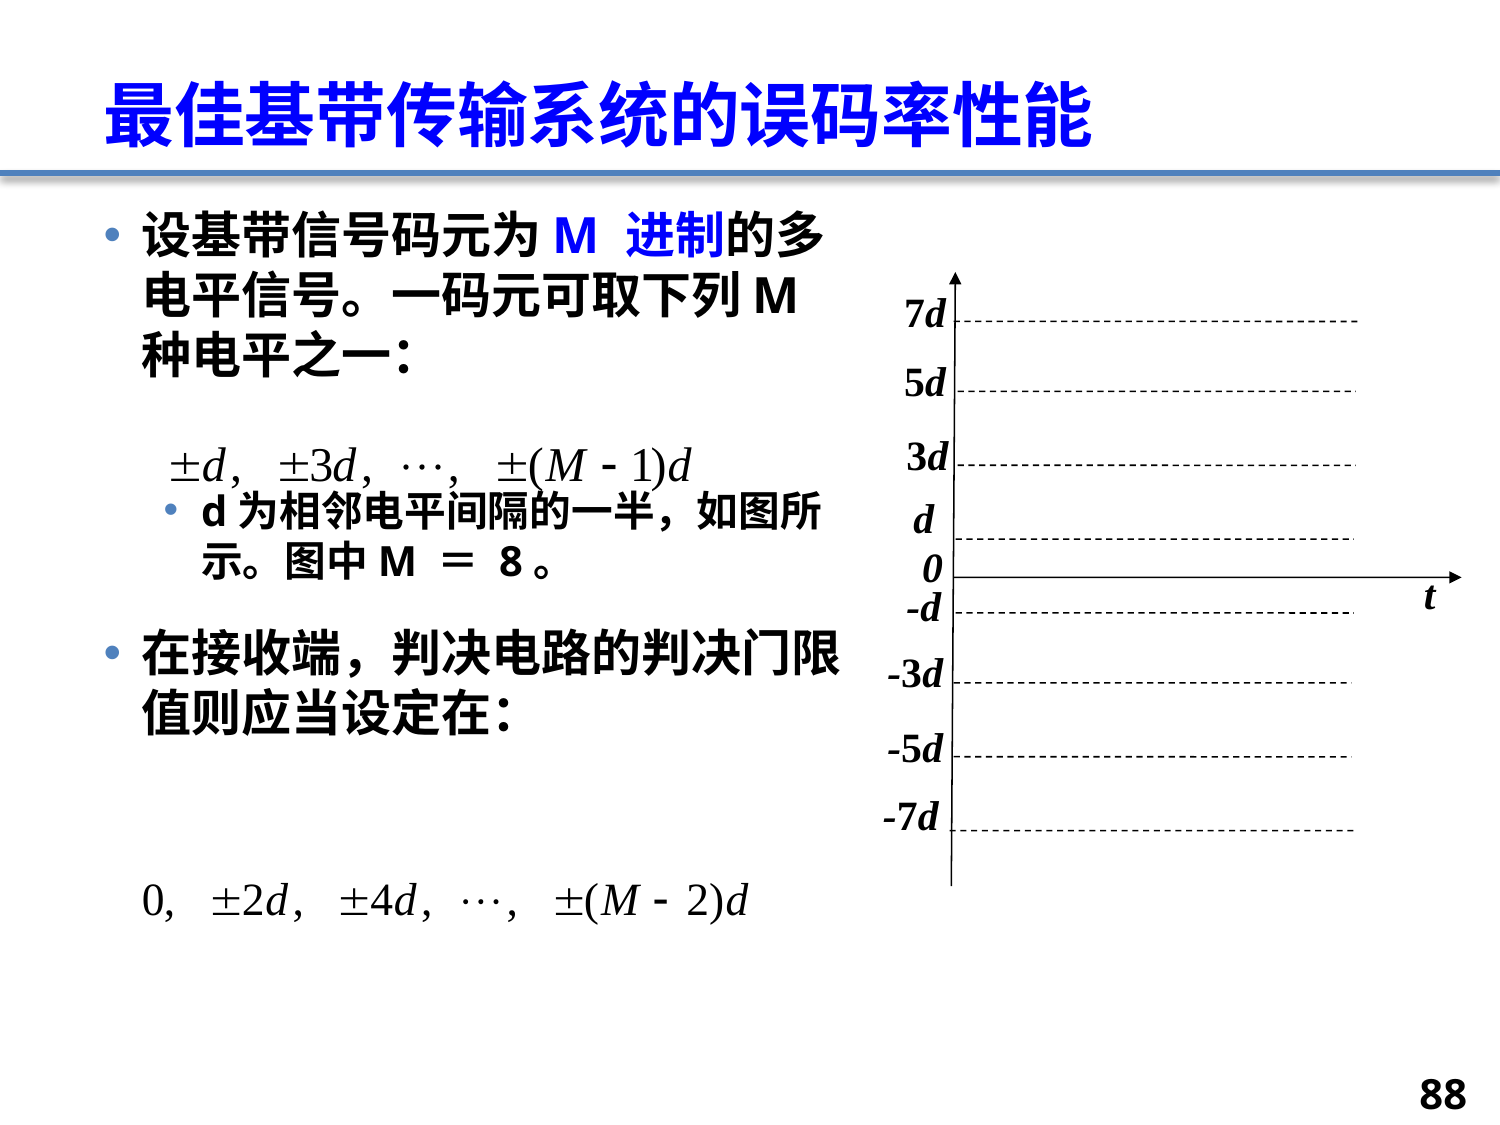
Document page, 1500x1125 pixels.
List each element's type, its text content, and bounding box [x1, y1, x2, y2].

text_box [867, 271, 1471, 887]
title 最佳基带传输系统的误码率性能 [88, 30, 1412, 164]
list 设基带信号码元为M 进制的多电平信号。一码元可取下列M 种电平之一： d为相邻电平间隔的一半，如图所示。图中M ＝ 8。 在接收端，判决电路的判决门限值则应当设定在： [88, 196, 869, 544]
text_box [135, 869, 763, 936]
slide_number 88 [1379, 1075, 1483, 1118]
list 设基带信号码元为M 进制的多电平信号。一码元可取下列M 种电平之一： d为相邻电平间隔的一半，如图所示。图中M ＝ 8。 在接收端，判决电路的判决门限值则应当设定在： [88, 545, 869, 1024]
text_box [159, 432, 706, 502]
